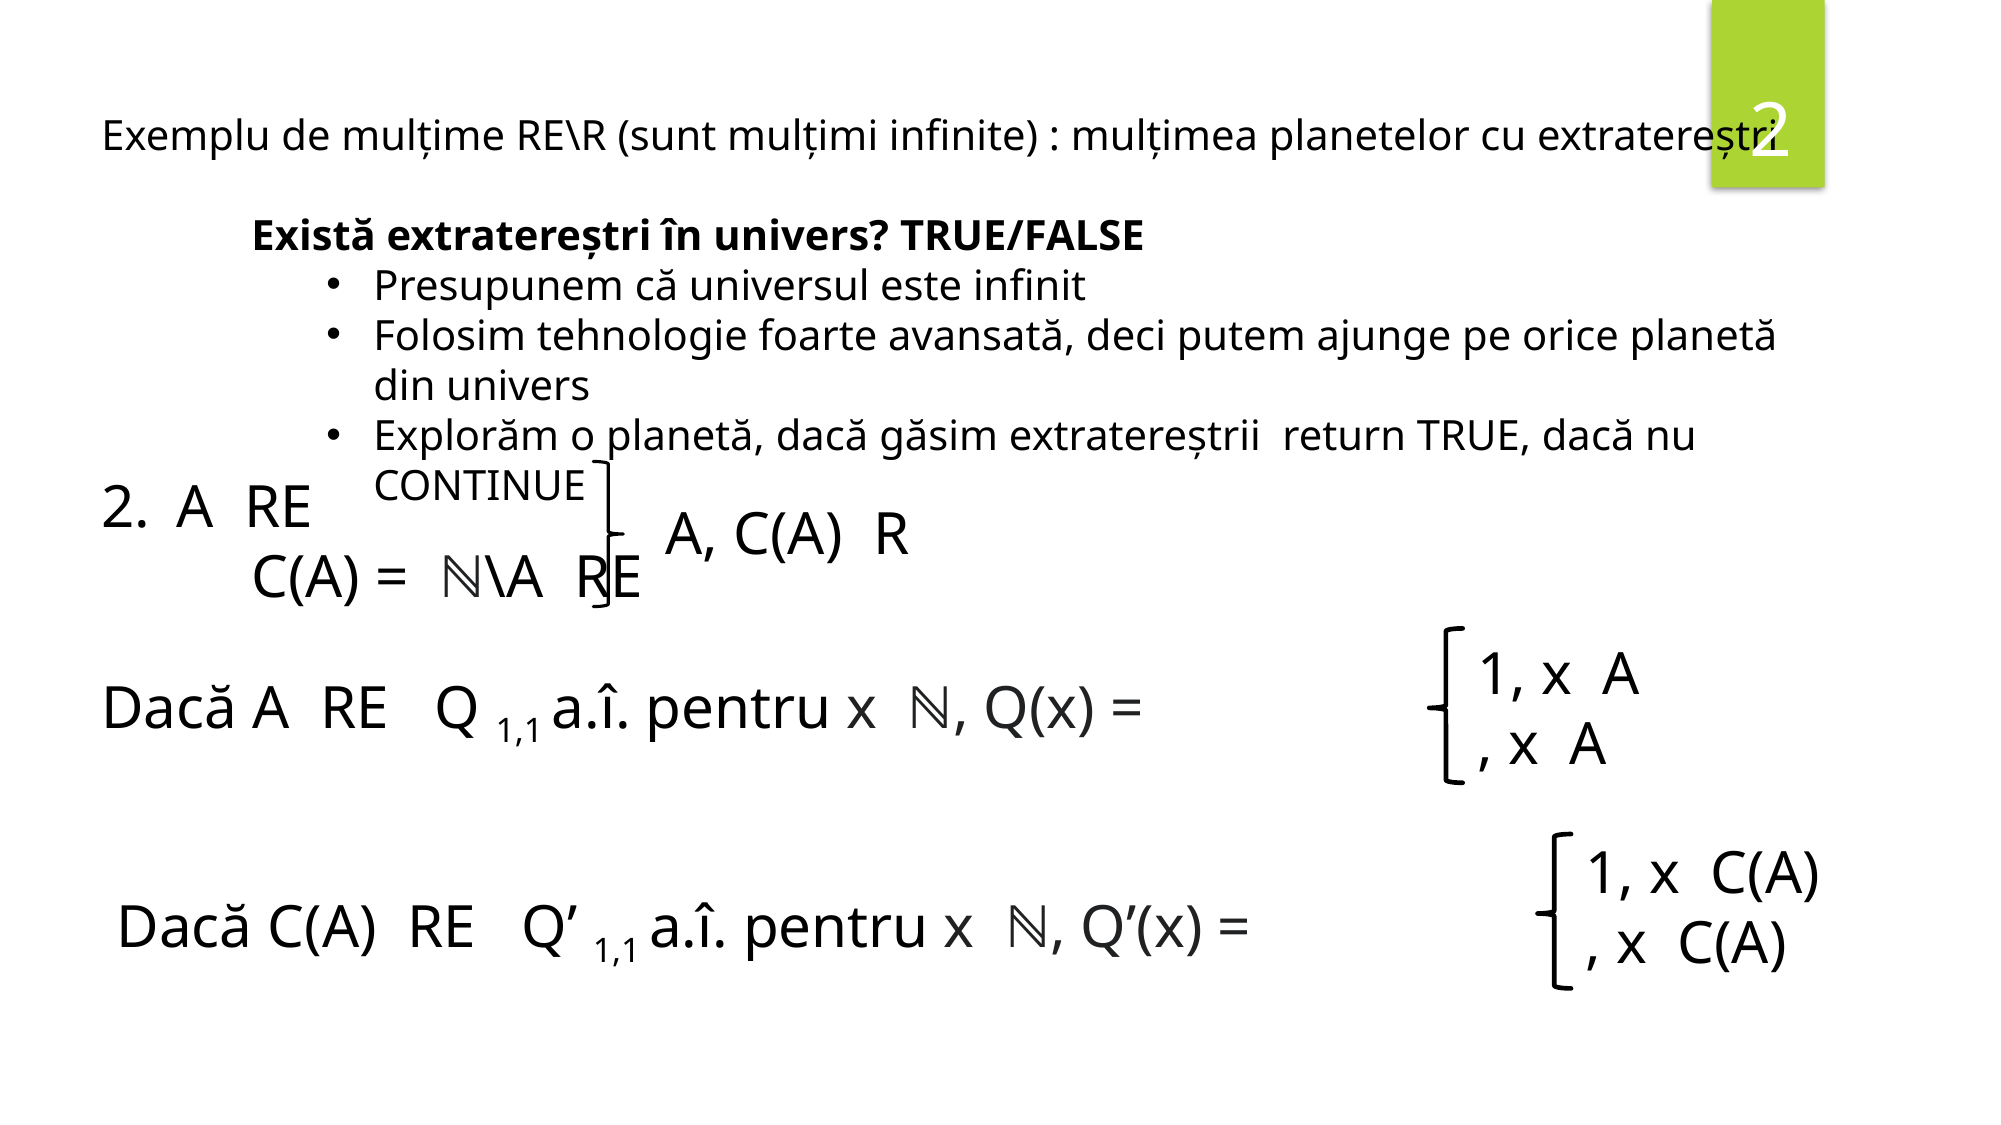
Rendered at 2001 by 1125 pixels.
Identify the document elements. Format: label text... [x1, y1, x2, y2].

text_box [1536, 833, 1572, 990]
text_box 2 [1734, 74, 1821, 179]
text_box [1428, 627, 1464, 784]
text_box [592, 460, 625, 608]
